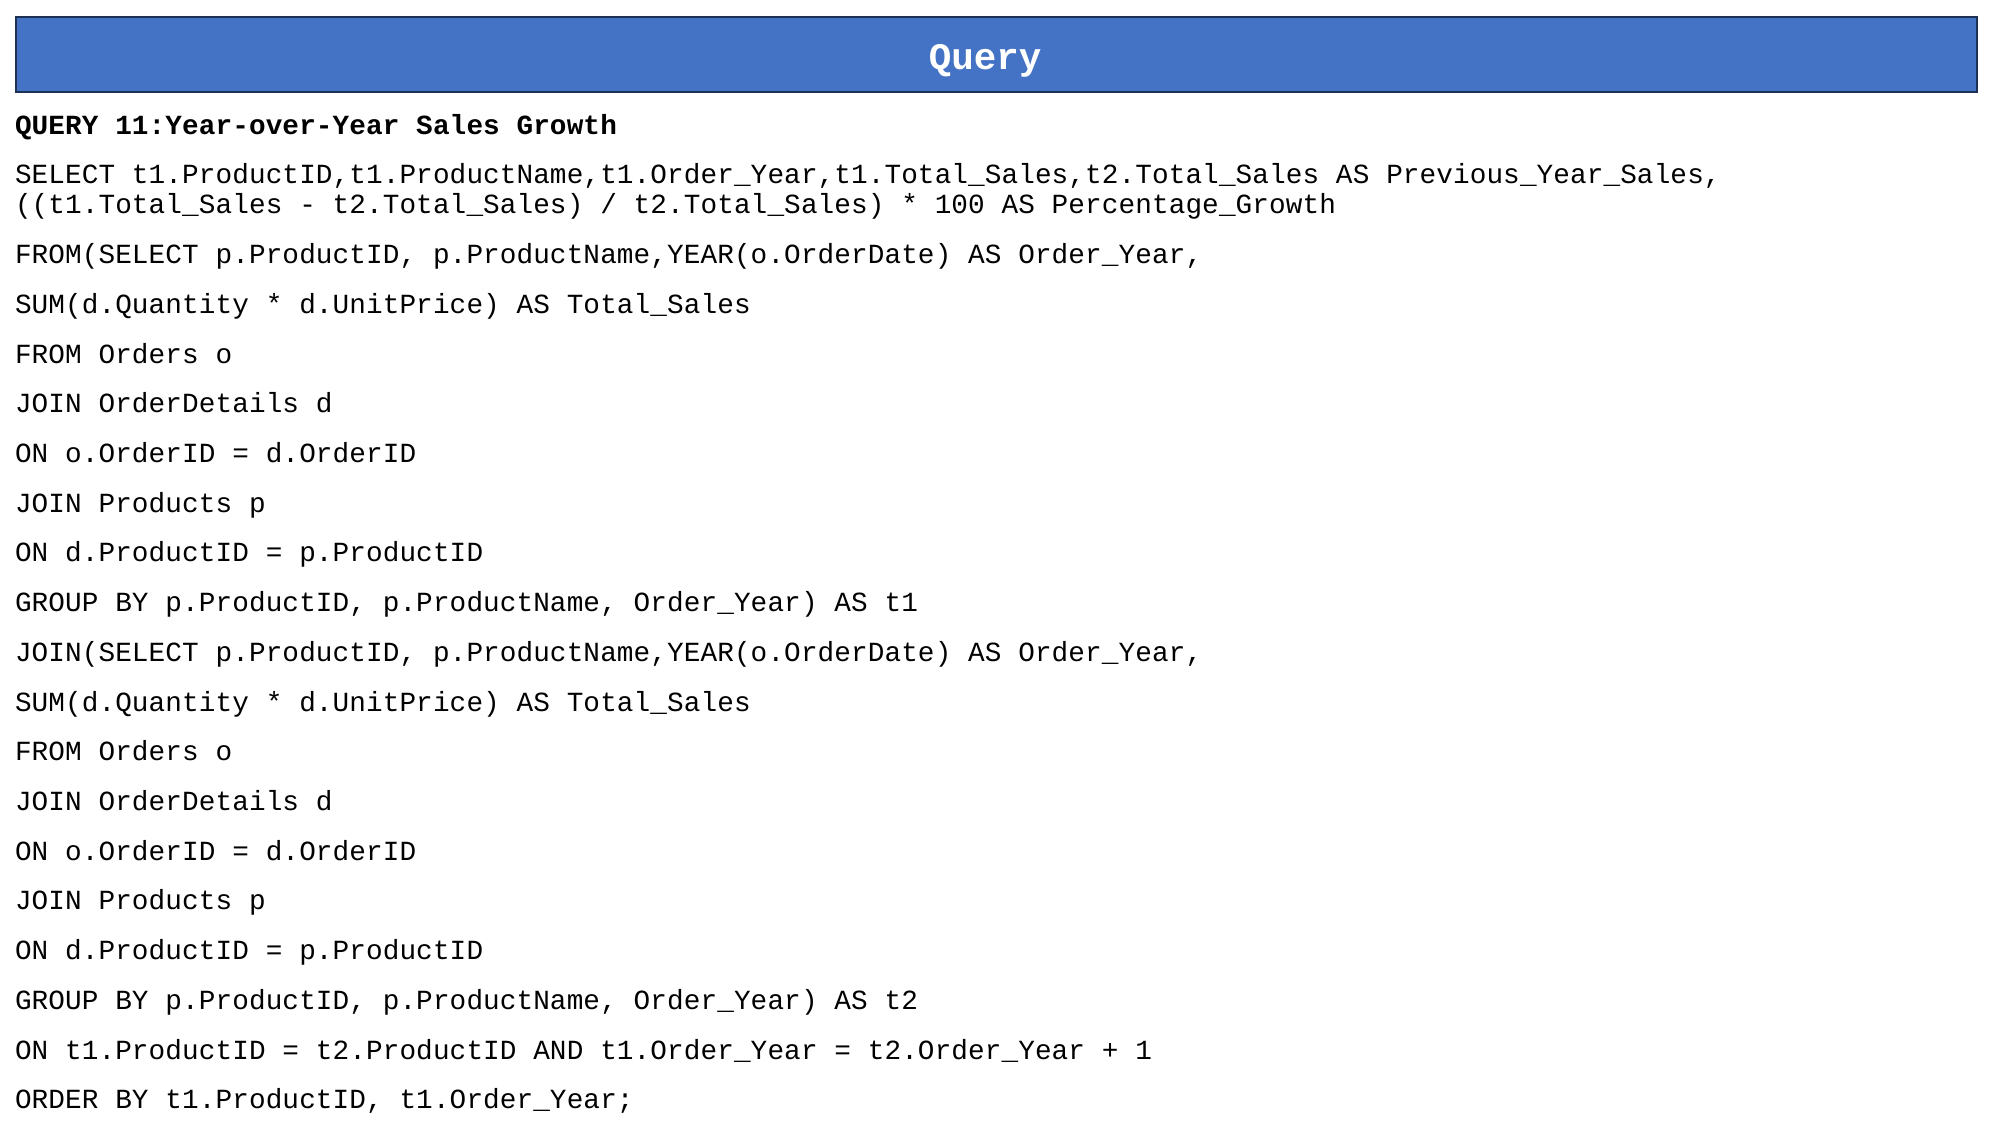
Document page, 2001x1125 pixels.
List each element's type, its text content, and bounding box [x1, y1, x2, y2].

text_box Query [15, 16, 1978, 93]
list QUERY 11:Year-over-Year Sales Growth SELECT t1.ProductID,t1.ProductName,t1.Order_Year,t1.Total_Sales,t2.Total_Sales AS Previous_Year_Sales, ((t1.Total_Sales - t2.Total_Sales) / t2.Total_Sales) * 100 AS Percentage_Growth FROM(SELECT p.ProductID, p.ProductName,YEAR(o.OrderDate) AS Order_Year, SUM(d.Quantity * d.UnitPrice) AS Total_Sales FROM Orders o JOIN OrderDetails d ON o.OrderID = d.OrderID JOIN Products p ON d.ProductID = p.ProductID GROUP BY p.ProductID, p.ProductName, Order_Year) AS t1 JOIN(SELECT p.ProductID, p.ProductName,YEAR(o.OrderDate) AS Order_Year, SUM(d.Quantity * d.UnitPrice) AS Total_Sales FROM Orders o JOIN OrderDetails d ON o.OrderID = d.OrderID JOIN Products p ON d.ProductID = p.ProductID GROUP BY p.ProductID, p.ProductName, Order_Year) AS t2 ON t1.ProductID = t2.ProductID AND t1.Order_Year = t2.Order_Year + 1 ORDER BY t1.ProductID, t1.Order_Year; [0, 0, 2000, 1125]
